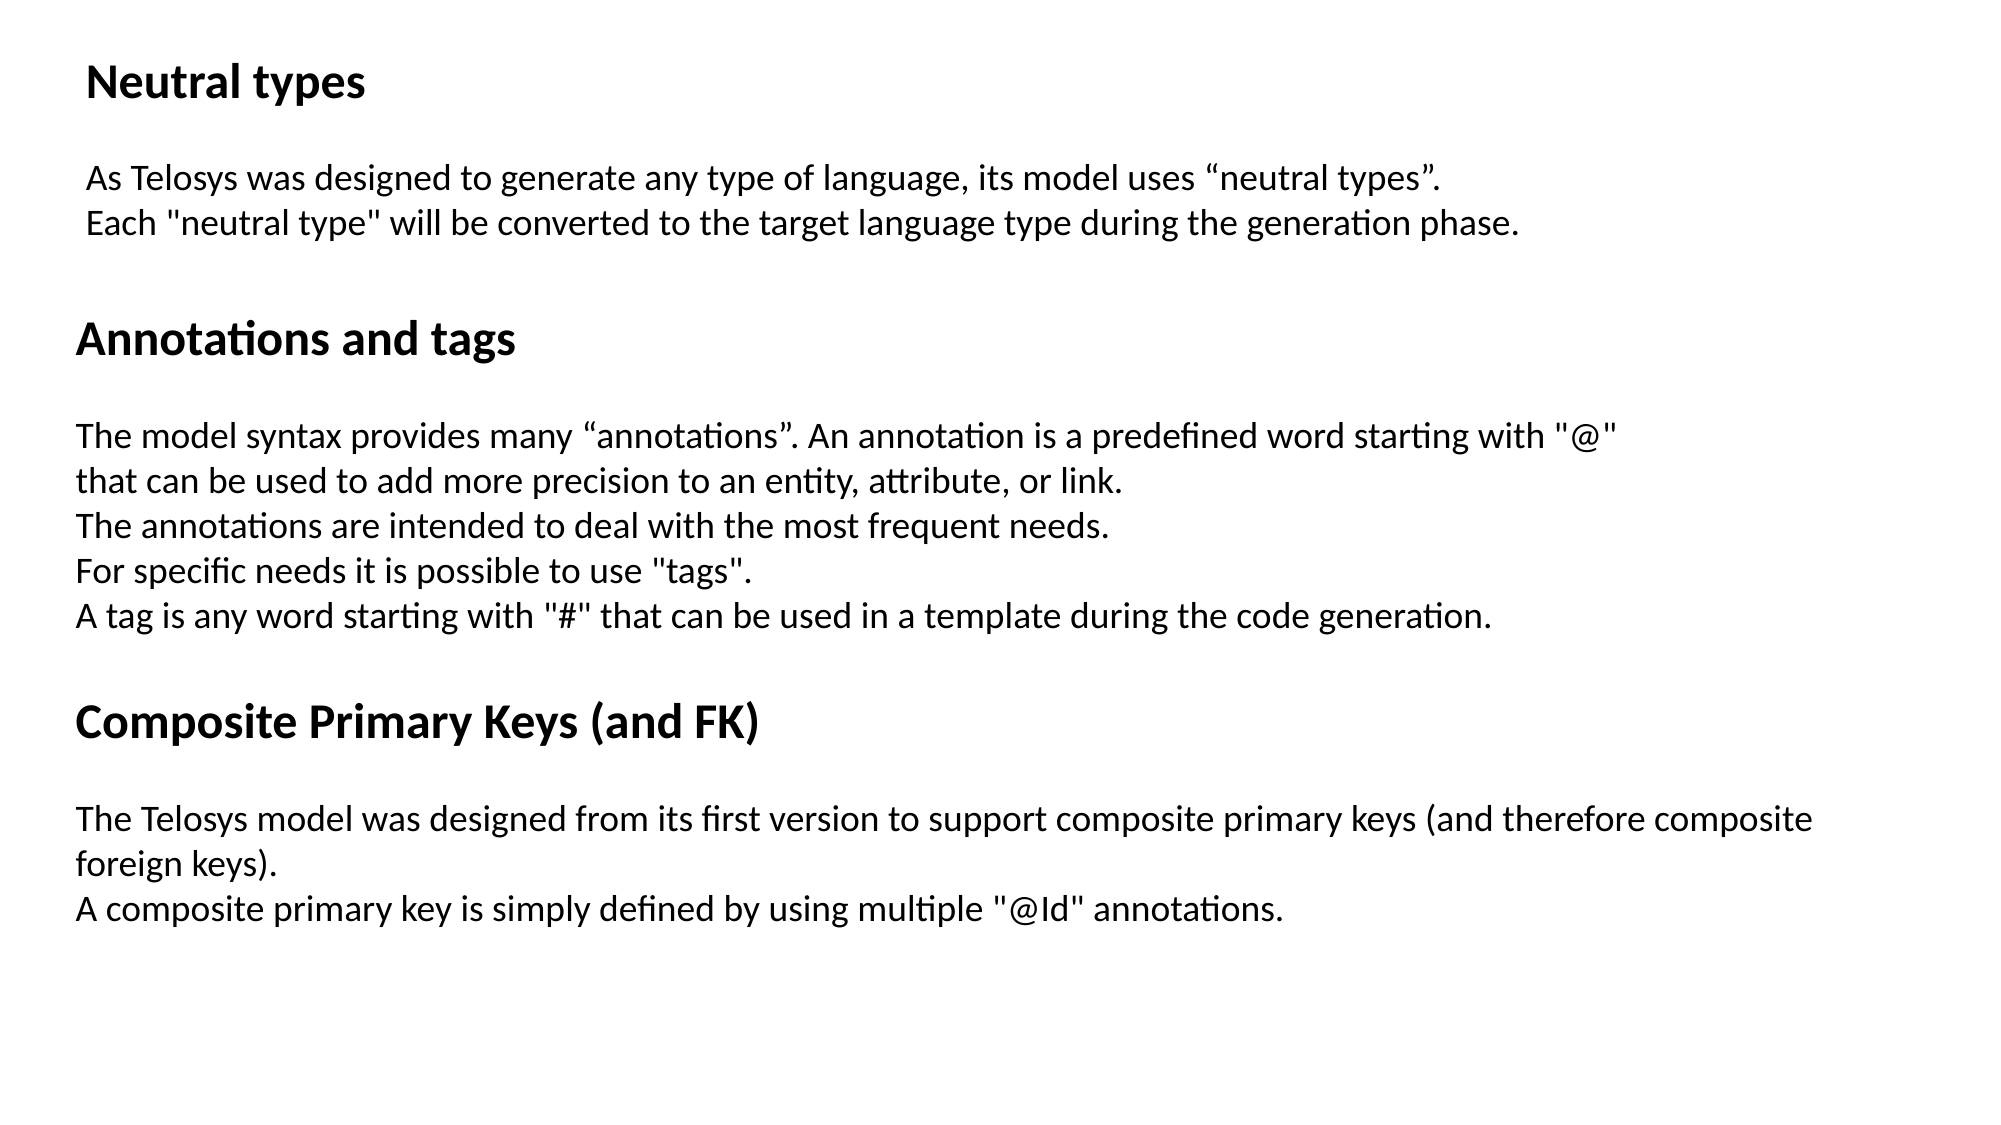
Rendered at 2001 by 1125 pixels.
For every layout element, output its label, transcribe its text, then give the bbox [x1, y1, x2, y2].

text_box Neutral types As Telosys was designed to generate any type of language, its model uses “neutral types”. Each "neutral type" will be converted to the target language type during the generation phase. [71, 40, 1672, 296]
text_box Annotations and tags The model syntax provides many “annotations”. An annotation is a predefined word starting with "@" that can be used to add more precision to an entity, attribute, or link. The annotations are intended to deal with the most frequent needs. For specific needs it is possible to use "tags". A tag is any word starting with "#" that can be used in a template during the code generation. [60, 298, 1672, 643]
text_box Composite Primary Keys (and FK) The Telosys model was designed from its first version to support composite primary keys (and therefore composite foreign keys). A composite primary key is simply defined by using multiple "@Id" annotations. [60, 681, 1838, 937]
